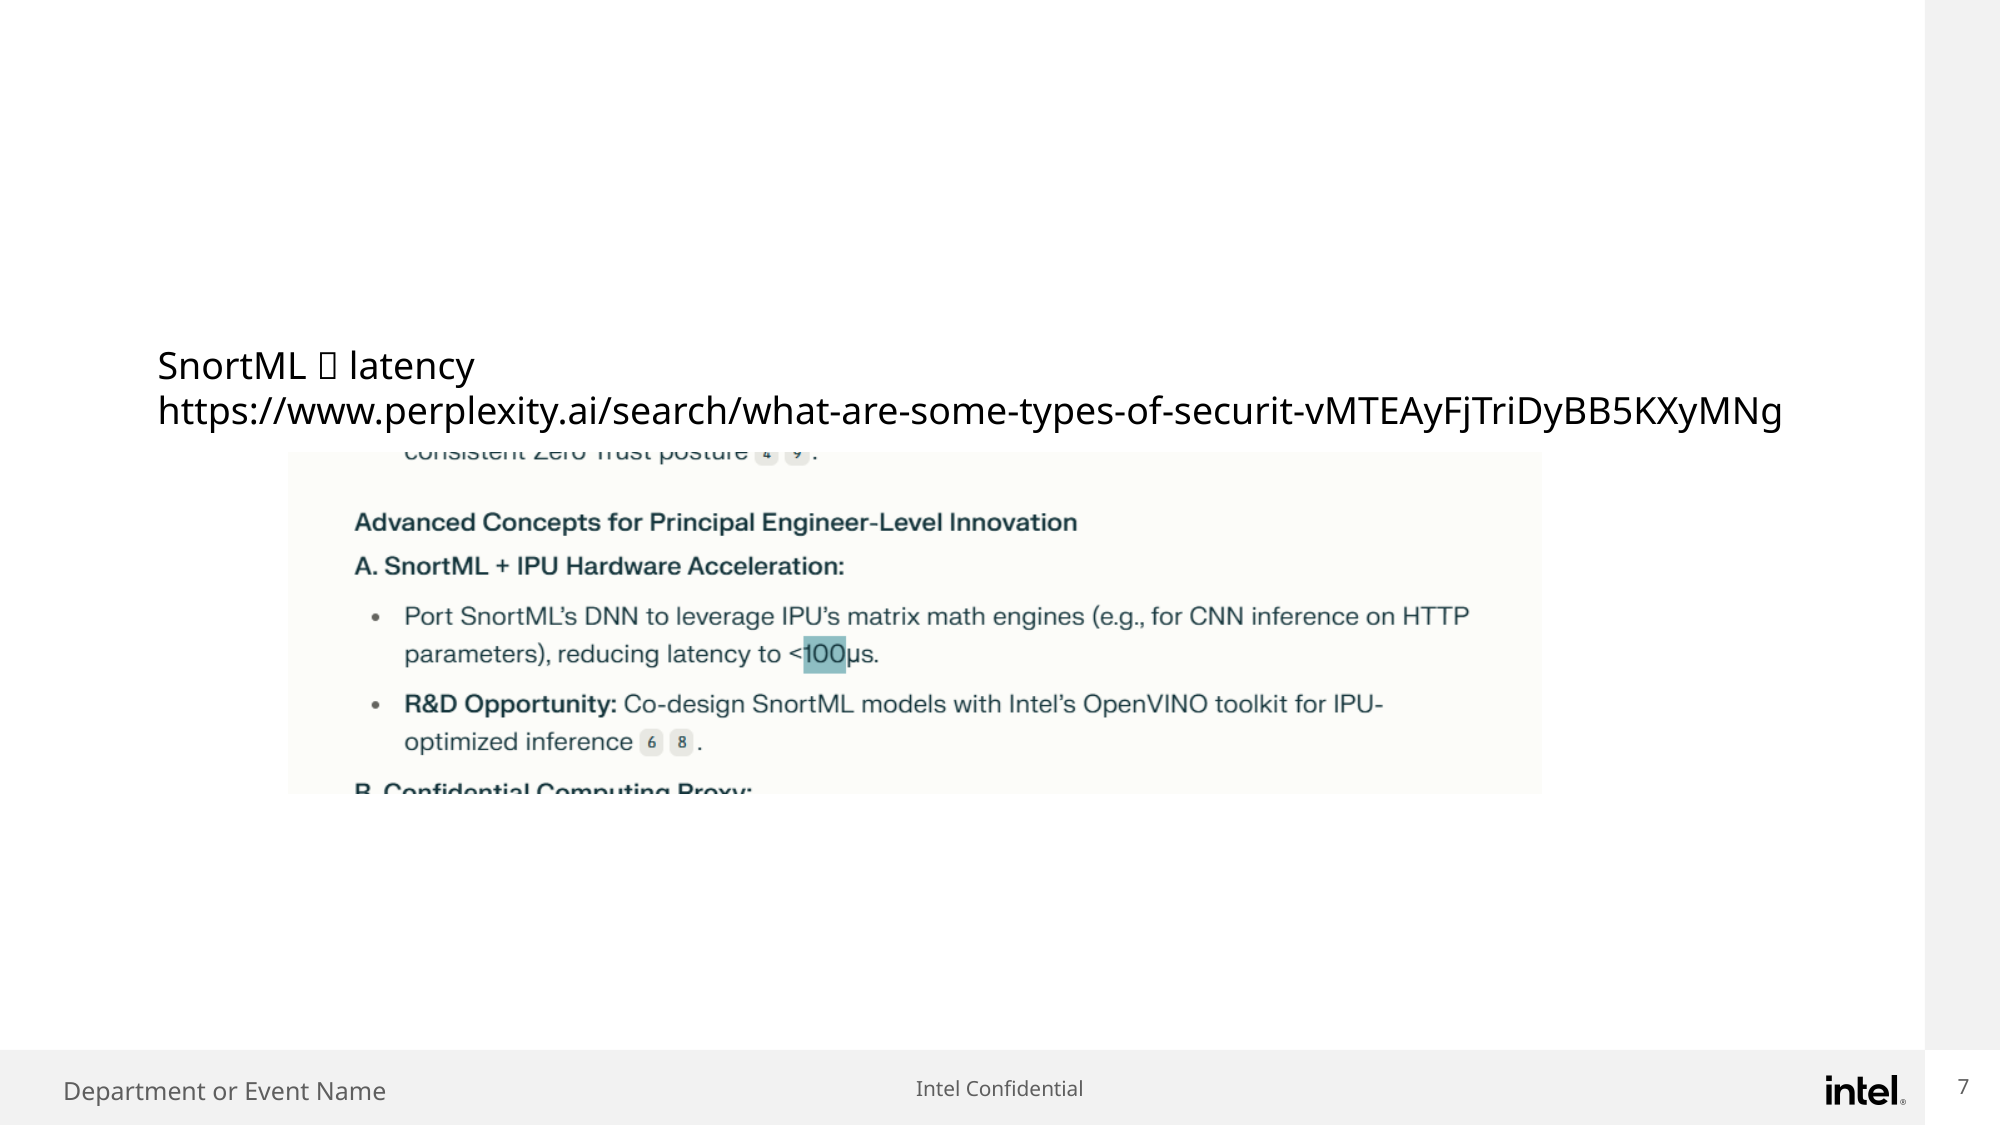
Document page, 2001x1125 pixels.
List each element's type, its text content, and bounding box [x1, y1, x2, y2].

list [288, 452, 1542, 794]
picture [1826, 1075, 1906, 1105]
text_box SnortML  latency https://www.perplexity.ai/search/what-are-some-types-of-securit-vMTEAyFjTriDyBB5KXyMNg [142, 334, 1800, 439]
